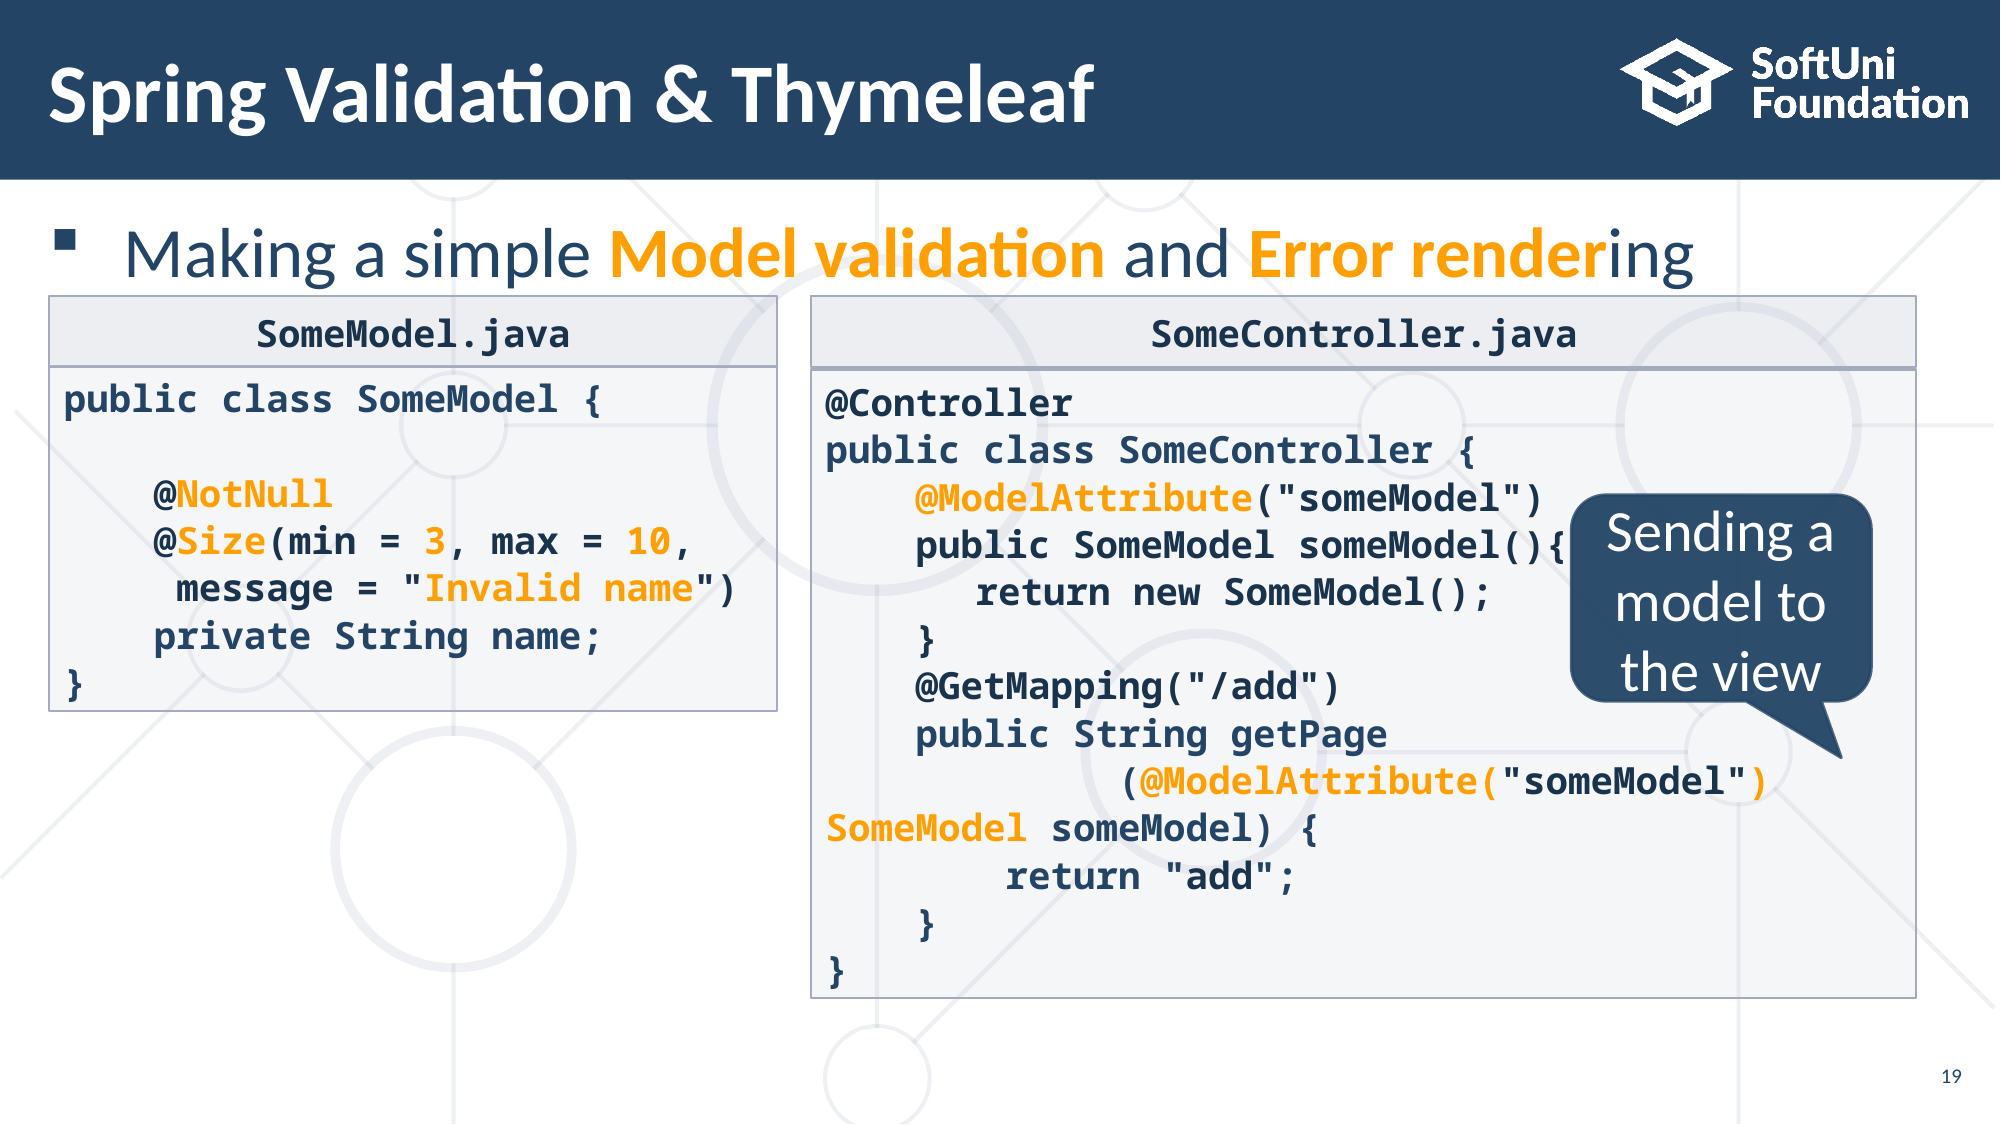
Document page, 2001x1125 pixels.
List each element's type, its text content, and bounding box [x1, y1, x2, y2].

text_box Sending a model to the view [1569, 492, 1874, 760]
text_box SomeModel.java [49, 296, 777, 368]
text_box public class SomeModel { @NotNull @Size(min = 3, max = 10, message = "Invalid name") private String name; } [49, 368, 777, 712]
text_box @Controller public class SomeController { @ModelAttribute("someModel") public SomeModel someModel(){ return new SomeModel(); } @GetMapping("/add") public String getPage (@ModelAttribute("someModel") SomeModel someModel) { return "add"; } } [810, 369, 1916, 999]
text_box SomeController.java [811, 296, 1917, 368]
slide_number 19 [1897, 1049, 1968, 1101]
picture [1619, 38, 1968, 126]
title Spring Validation & Thymeleaf [31, 16, 1591, 162]
list Making a simple Model validation and Error rendering [31, 196, 1970, 1050]
